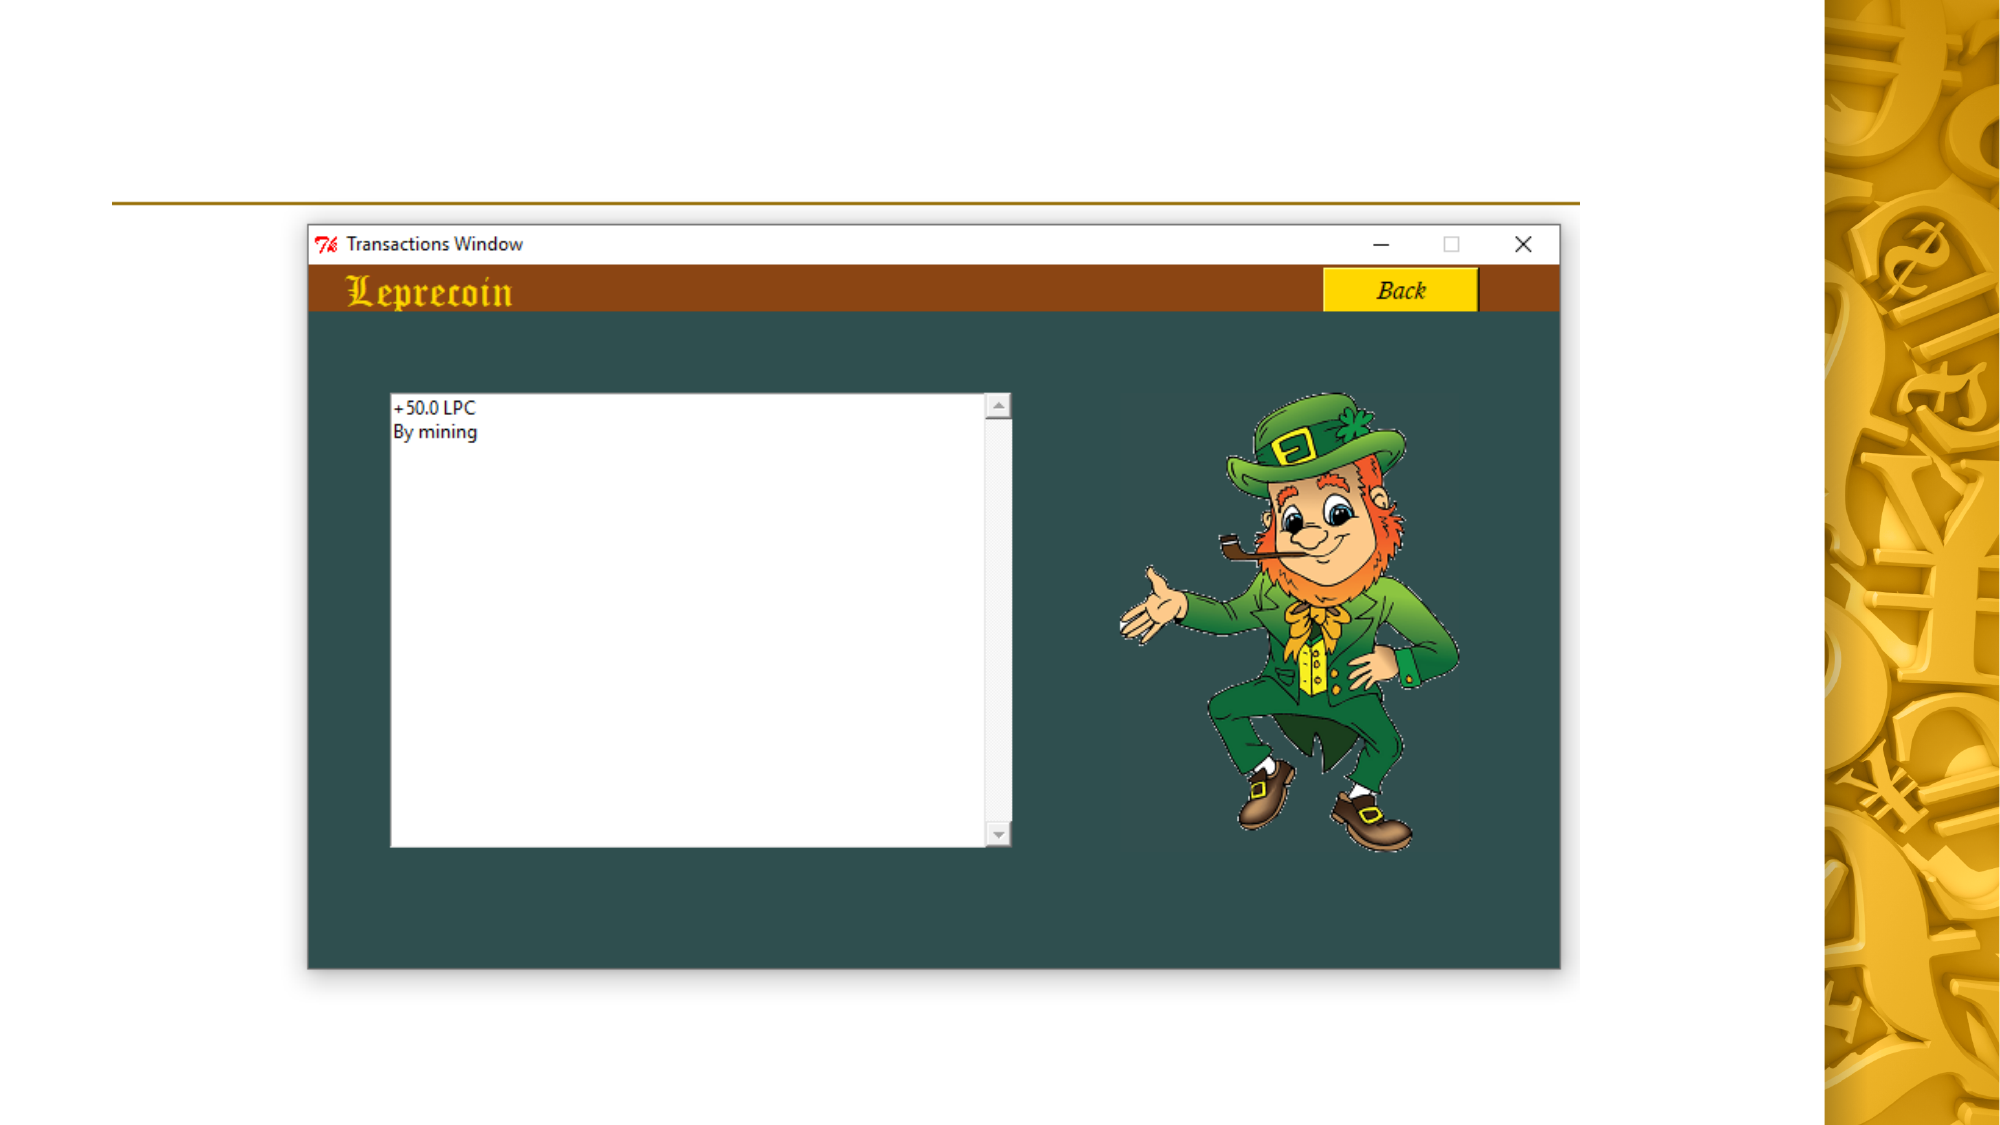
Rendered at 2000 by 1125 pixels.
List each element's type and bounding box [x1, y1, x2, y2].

picture [112, 196, 1580, 1120]
picture [1824, 0, 2000, 1125]
